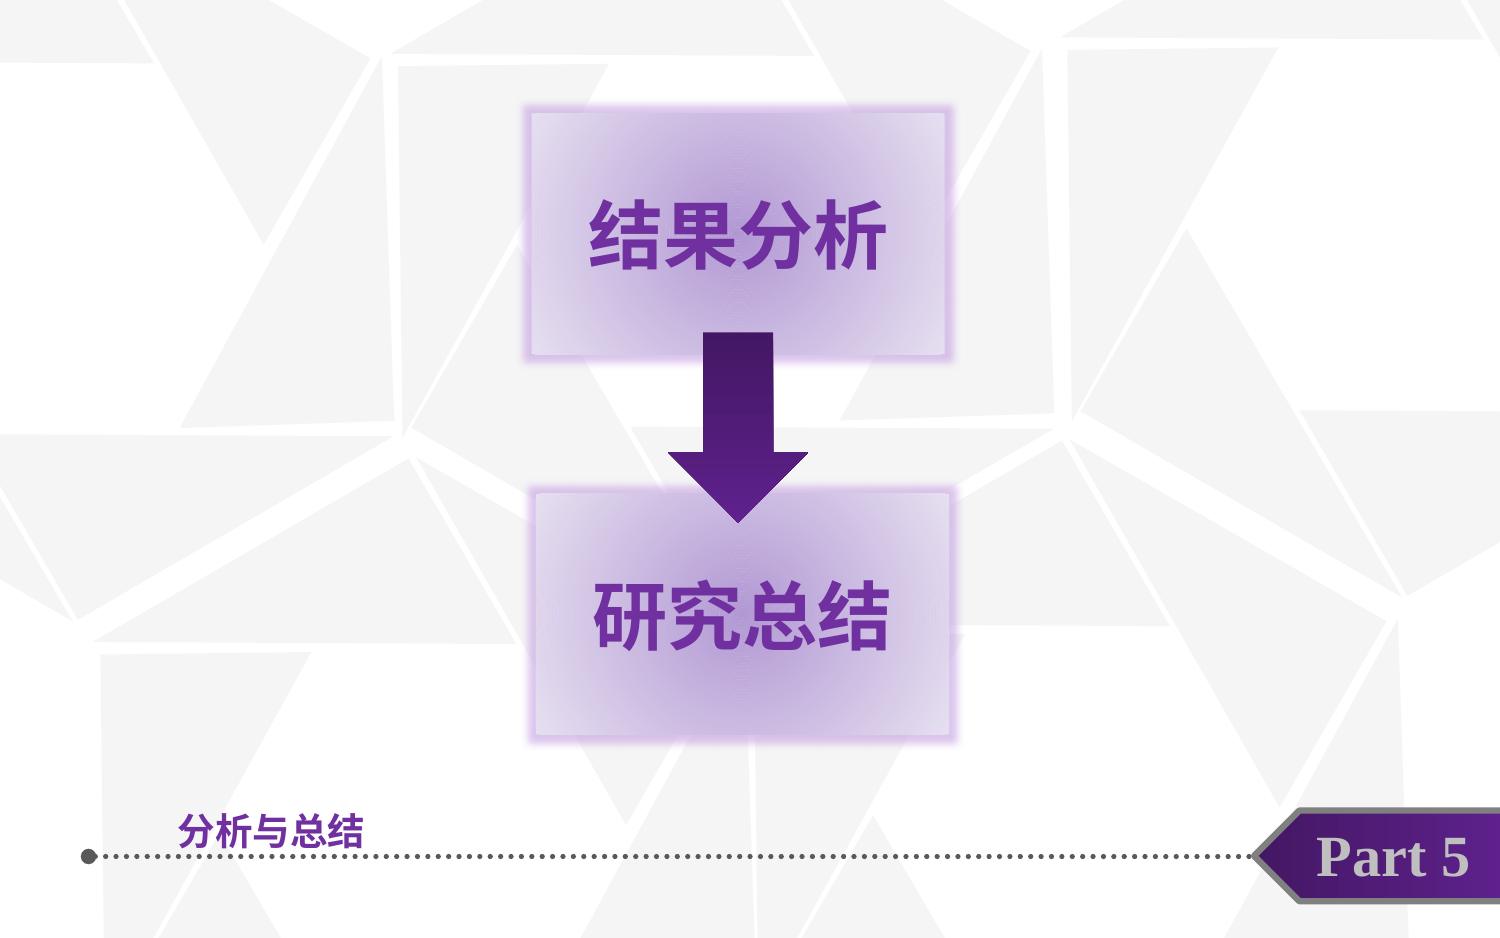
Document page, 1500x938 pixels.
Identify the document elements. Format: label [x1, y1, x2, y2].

text_box [0, 0, 1500, 938]
